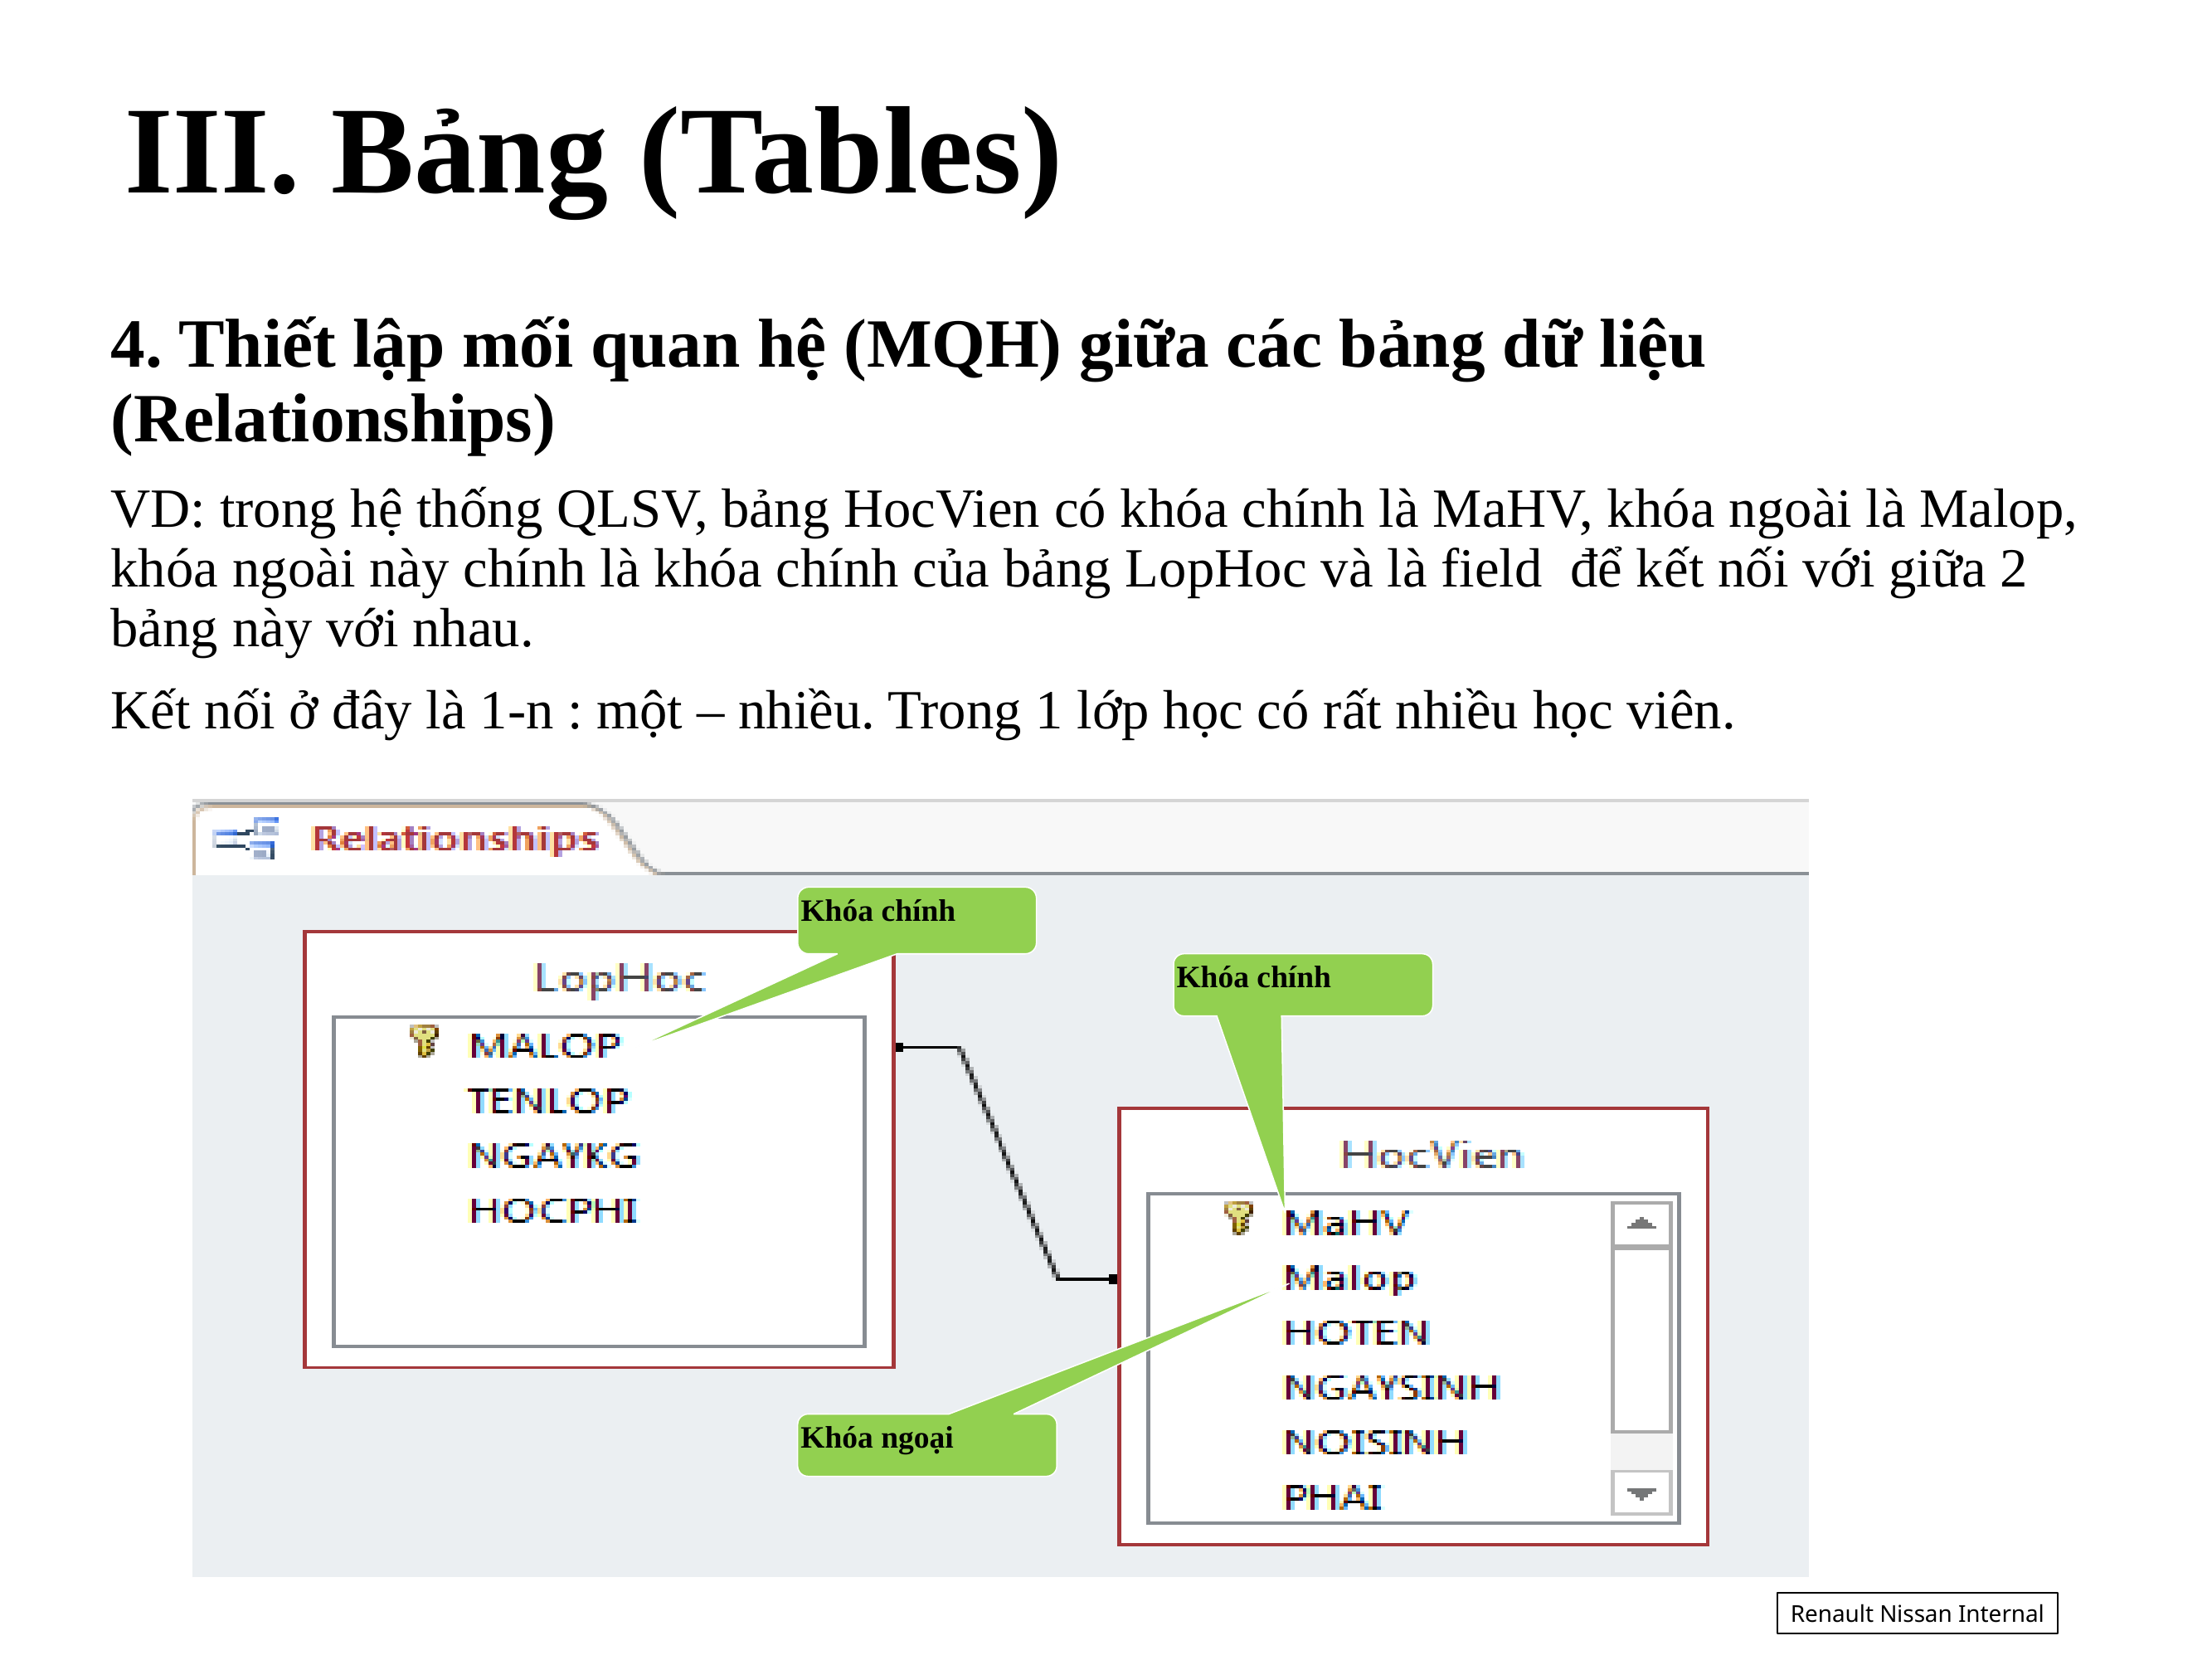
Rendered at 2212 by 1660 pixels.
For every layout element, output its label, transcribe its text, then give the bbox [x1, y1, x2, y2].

subtitle 4. Thiết lập mối quan hệ (MQH) giữa các bảng dữ liệu (Relationships) VD: trong hệ thống QLSV, bảng HocVien có khóa chính là MaHV, khóa ngoài là Malop, khóa ngoài này chính là khóa chính của bảng LopHoc và là field để kết nối với giữa 2 bảng này với nhau. Kết nối ở đây là 1-n : một – nhiều. Trong 1 lớp học có rất nhiều học viên. [98, 300, 2111, 760]
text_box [192, 793, 1809, 1578]
text_box III. Bảng (Tables) [112, 78, 1491, 226]
